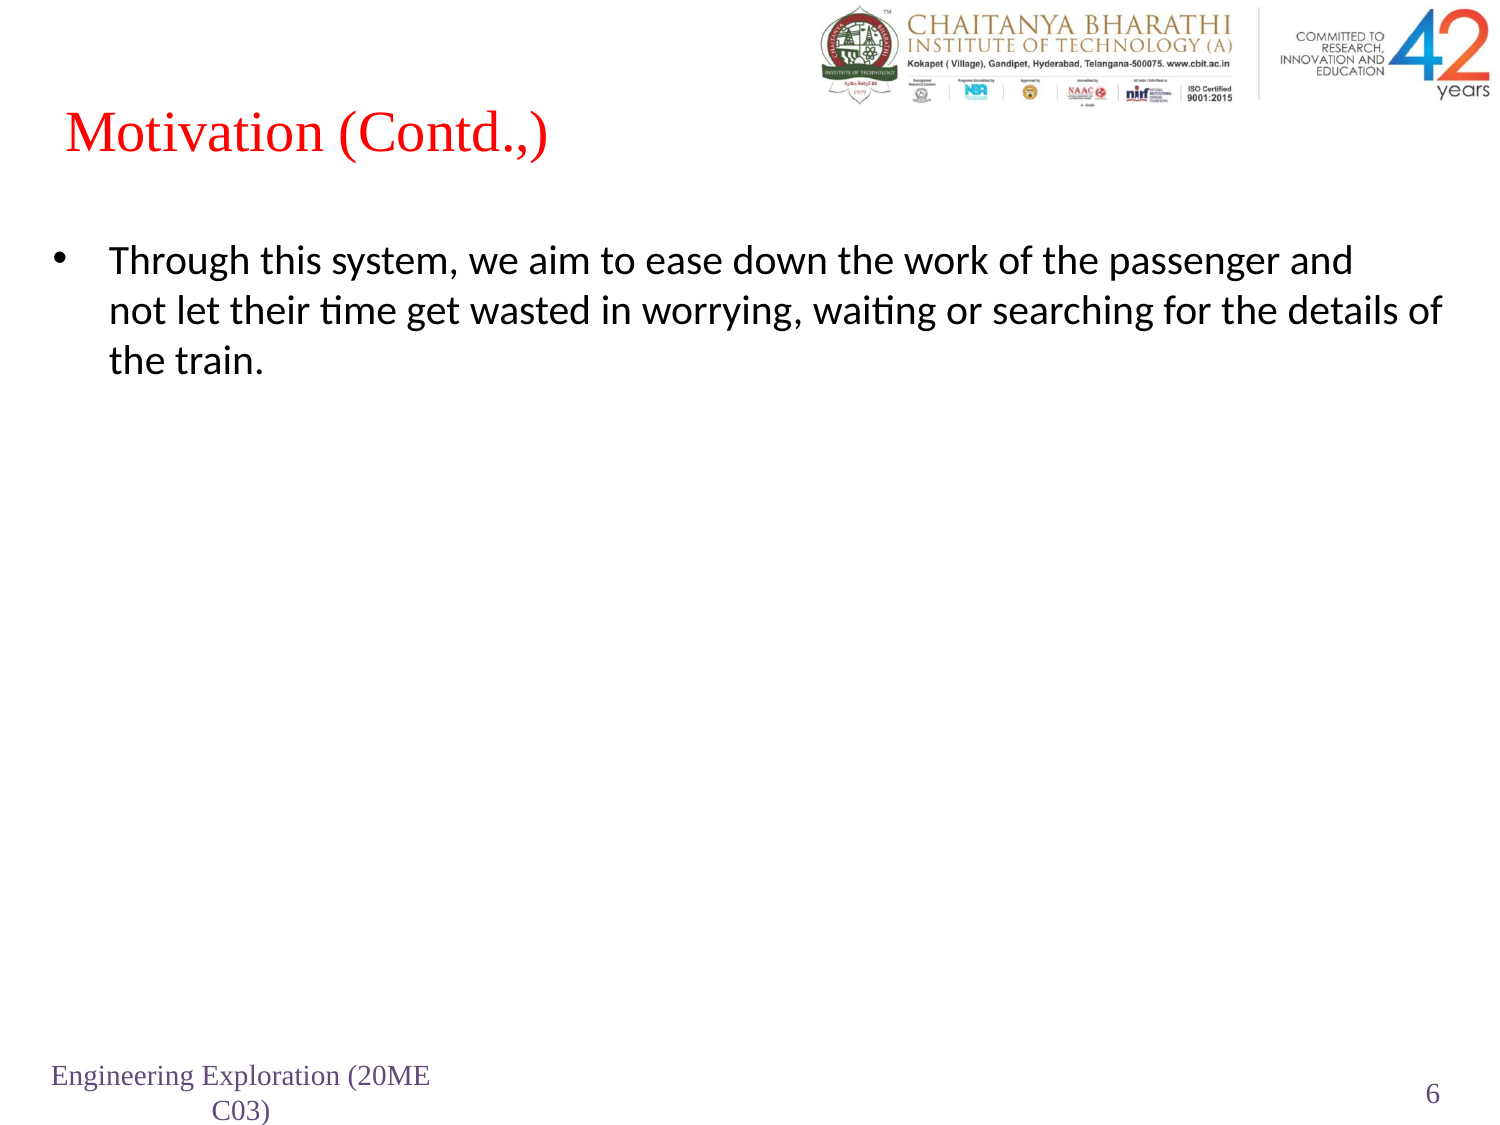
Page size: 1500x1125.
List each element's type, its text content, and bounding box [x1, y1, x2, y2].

text_box Motivation (Contd.,) [49, 34, 1088, 222]
footer Engineering Exploration (20ME C03) [3, 1061, 479, 1122]
slide_number 6 [1105, 1062, 1456, 1123]
picture [816, 2, 1497, 110]
list Through this system, we aim to ease down the work of the passenger and not let their time get wasted in worrying, waiting or searching for the details of the train. [37, 224, 1475, 1063]
